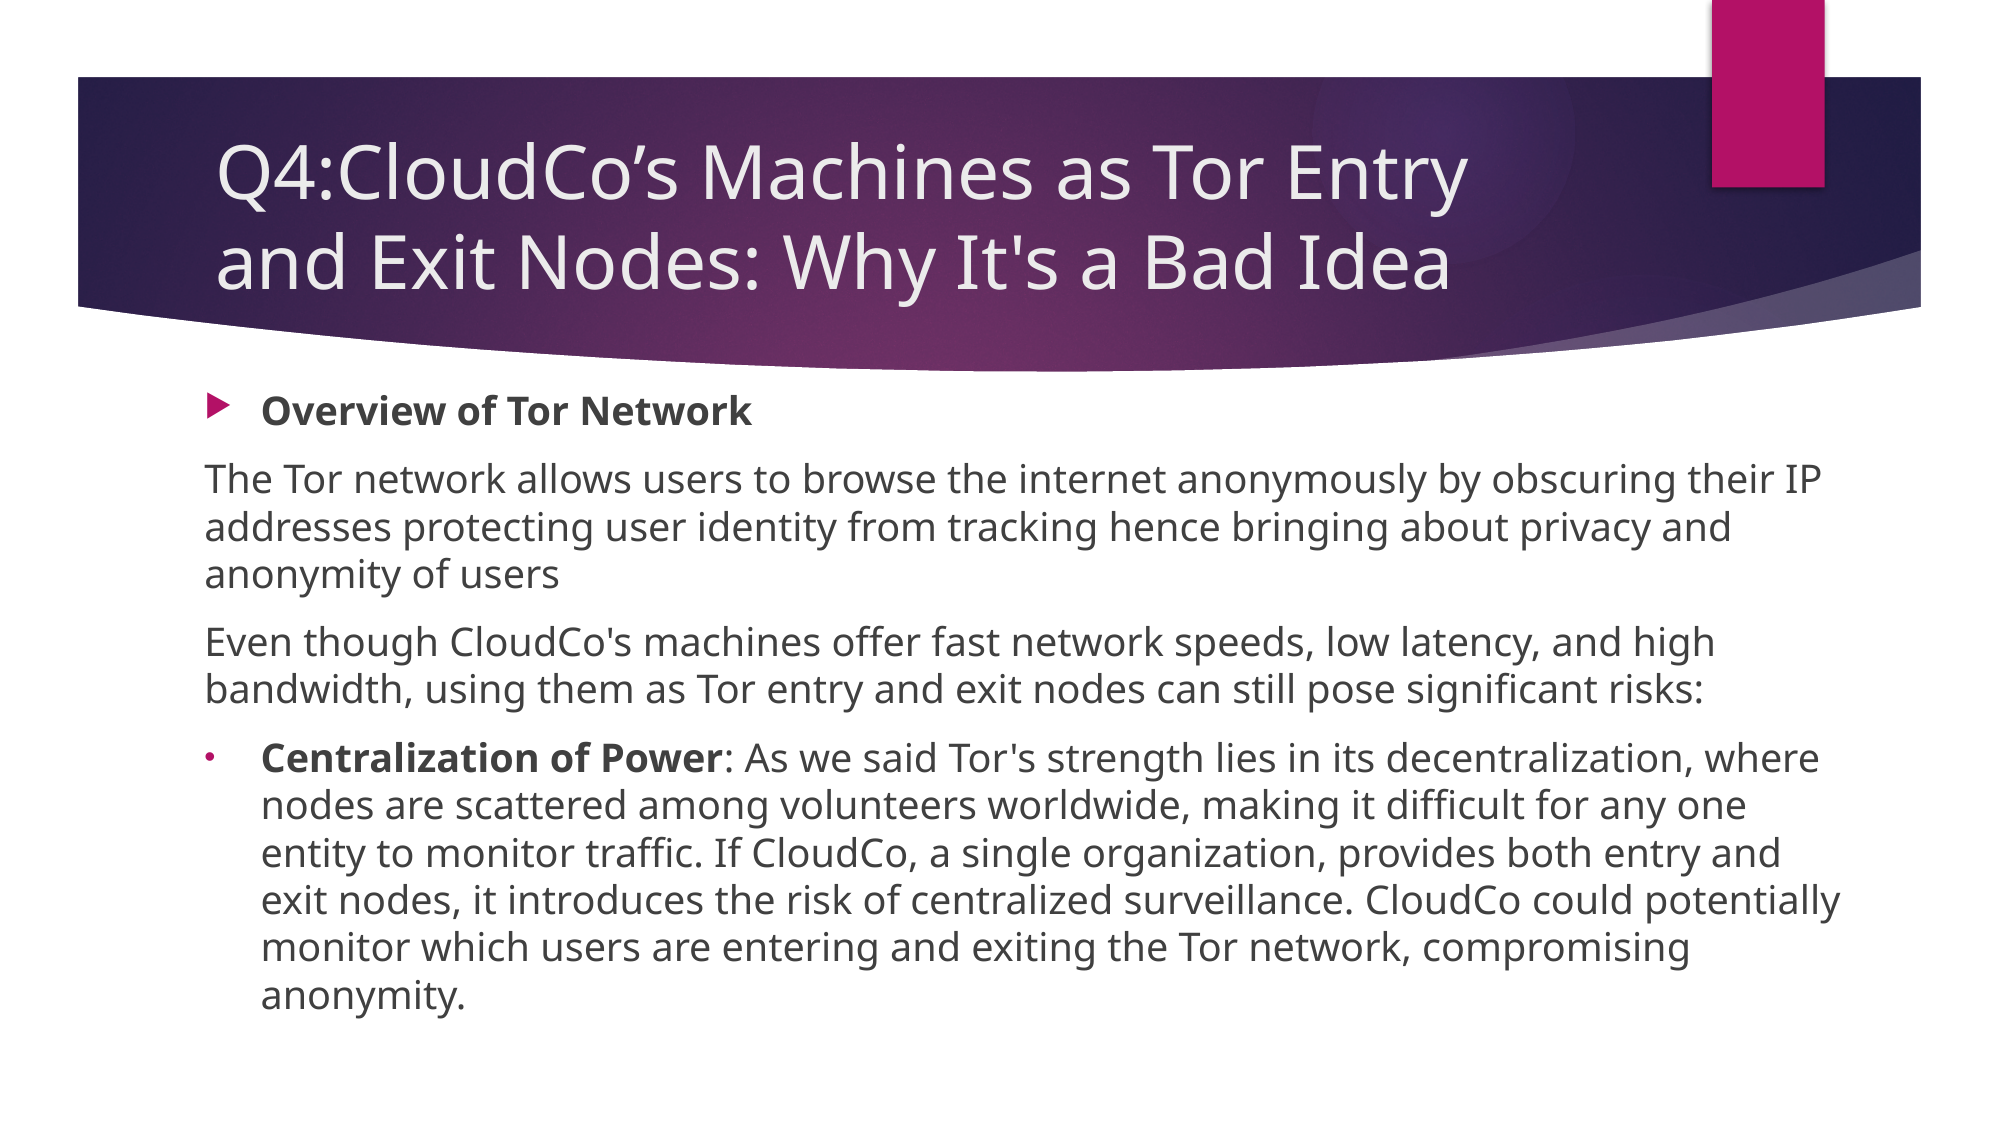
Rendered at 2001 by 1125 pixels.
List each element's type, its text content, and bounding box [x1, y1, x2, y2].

list Overview of Tor Network The Tor network allows users to browse the internet anonymously by obscuring their IP addresses protecting user identity from tracking hence bringing about privacy and anonymity of users Even though CloudCo's machines offer fast network speeds, low latency, and high bandwidth, using them as Tor entry and exit nodes can still pose significant risks: Centralization of Power: As we said Tor's strength lies in its decentralization, where nodes are scattered among volunteers worldwide, making it difficult for any one entity to monitor traffic. If CloudCo, a single organization, provides both entry and exit nodes, it introduces the risk of centralized surveillance. CloudCo could potentially monitor which users are entering and exiting the Tor network, compromising anonymity. [189, 378, 1869, 1043]
title Q4:CloudCo’s Machines as Tor Entry and Exit Nodes: Why It's a Bad Idea [200, 137, 1638, 292]
